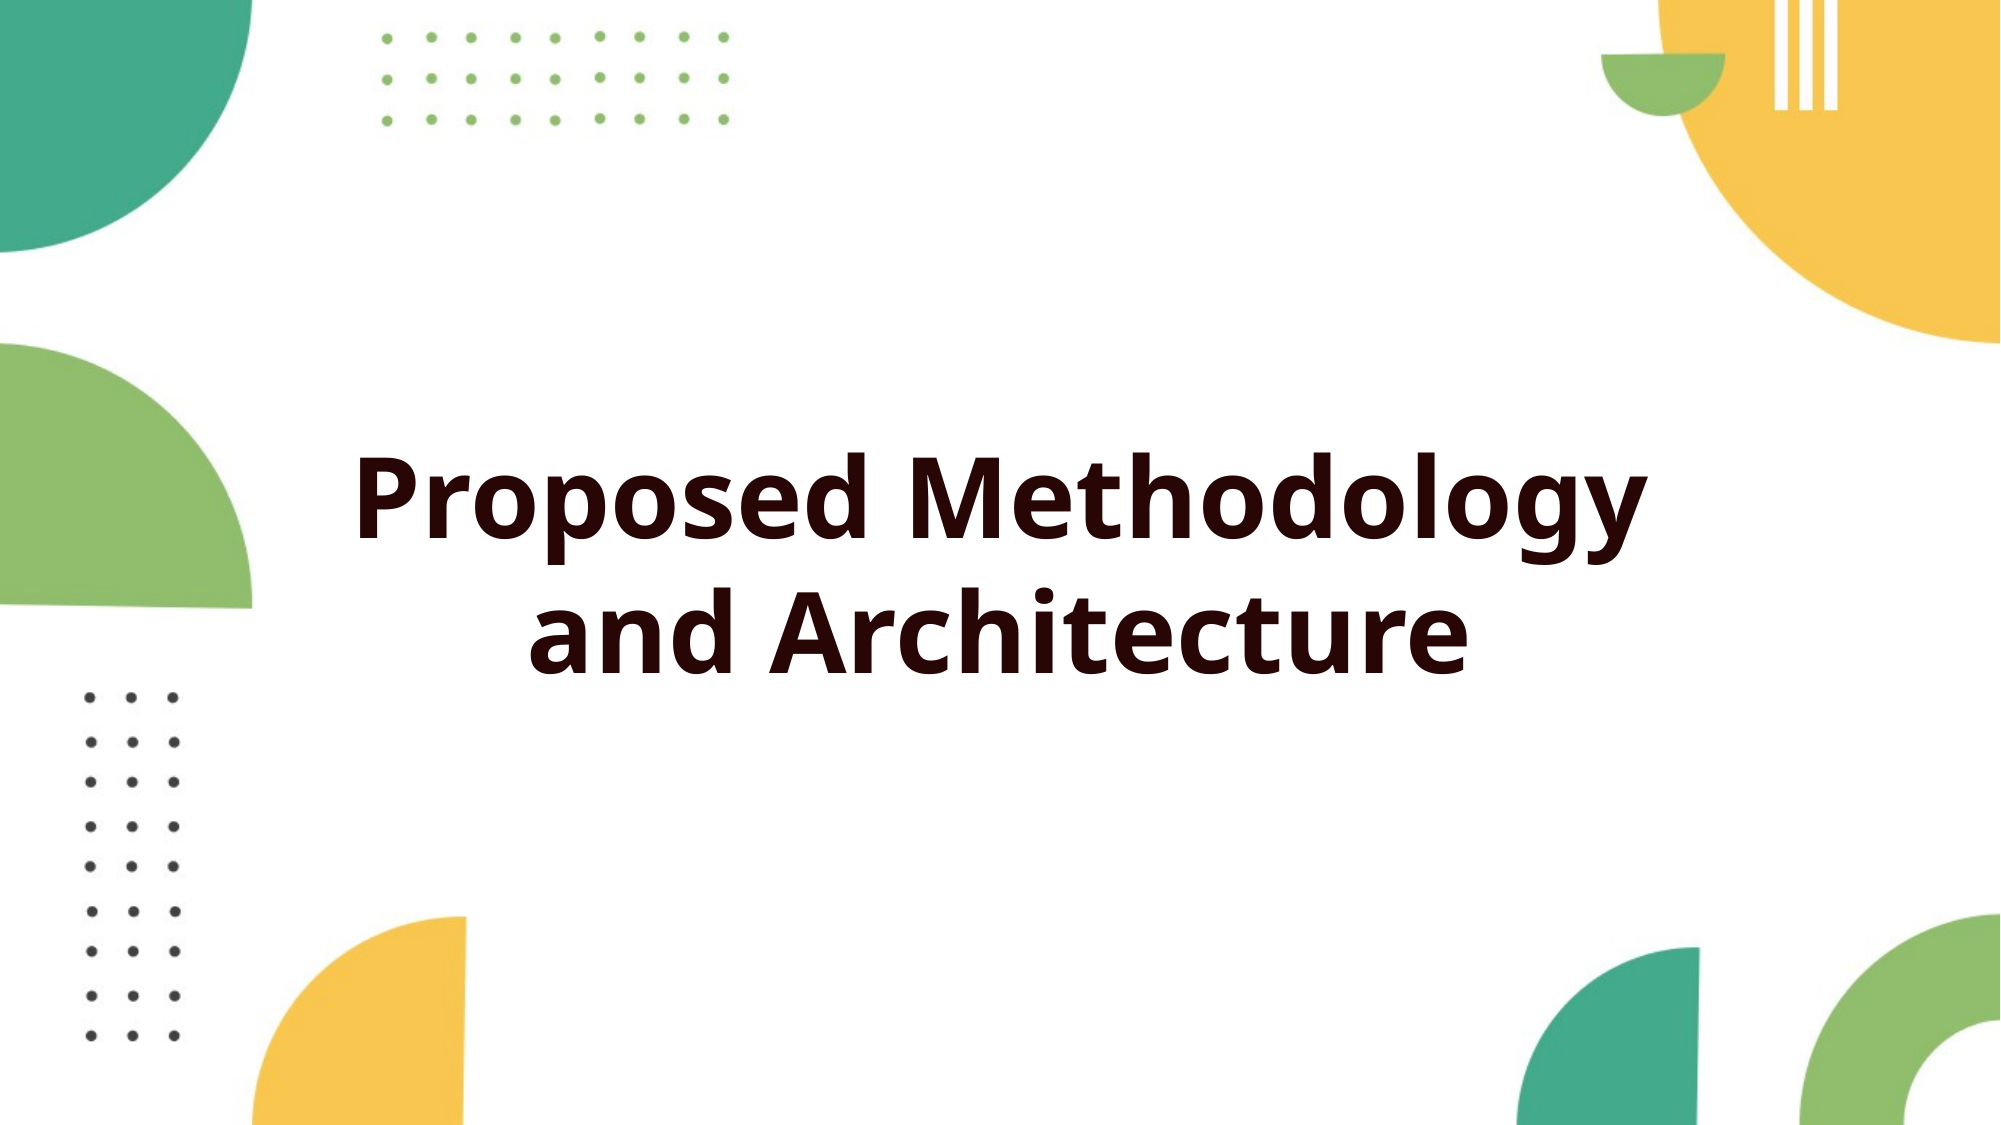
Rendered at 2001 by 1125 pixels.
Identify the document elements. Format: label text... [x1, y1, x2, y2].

text_box Proposed Methodology and Architecture [257, 418, 1743, 704]
picture [0, 0, 2001, 1125]
